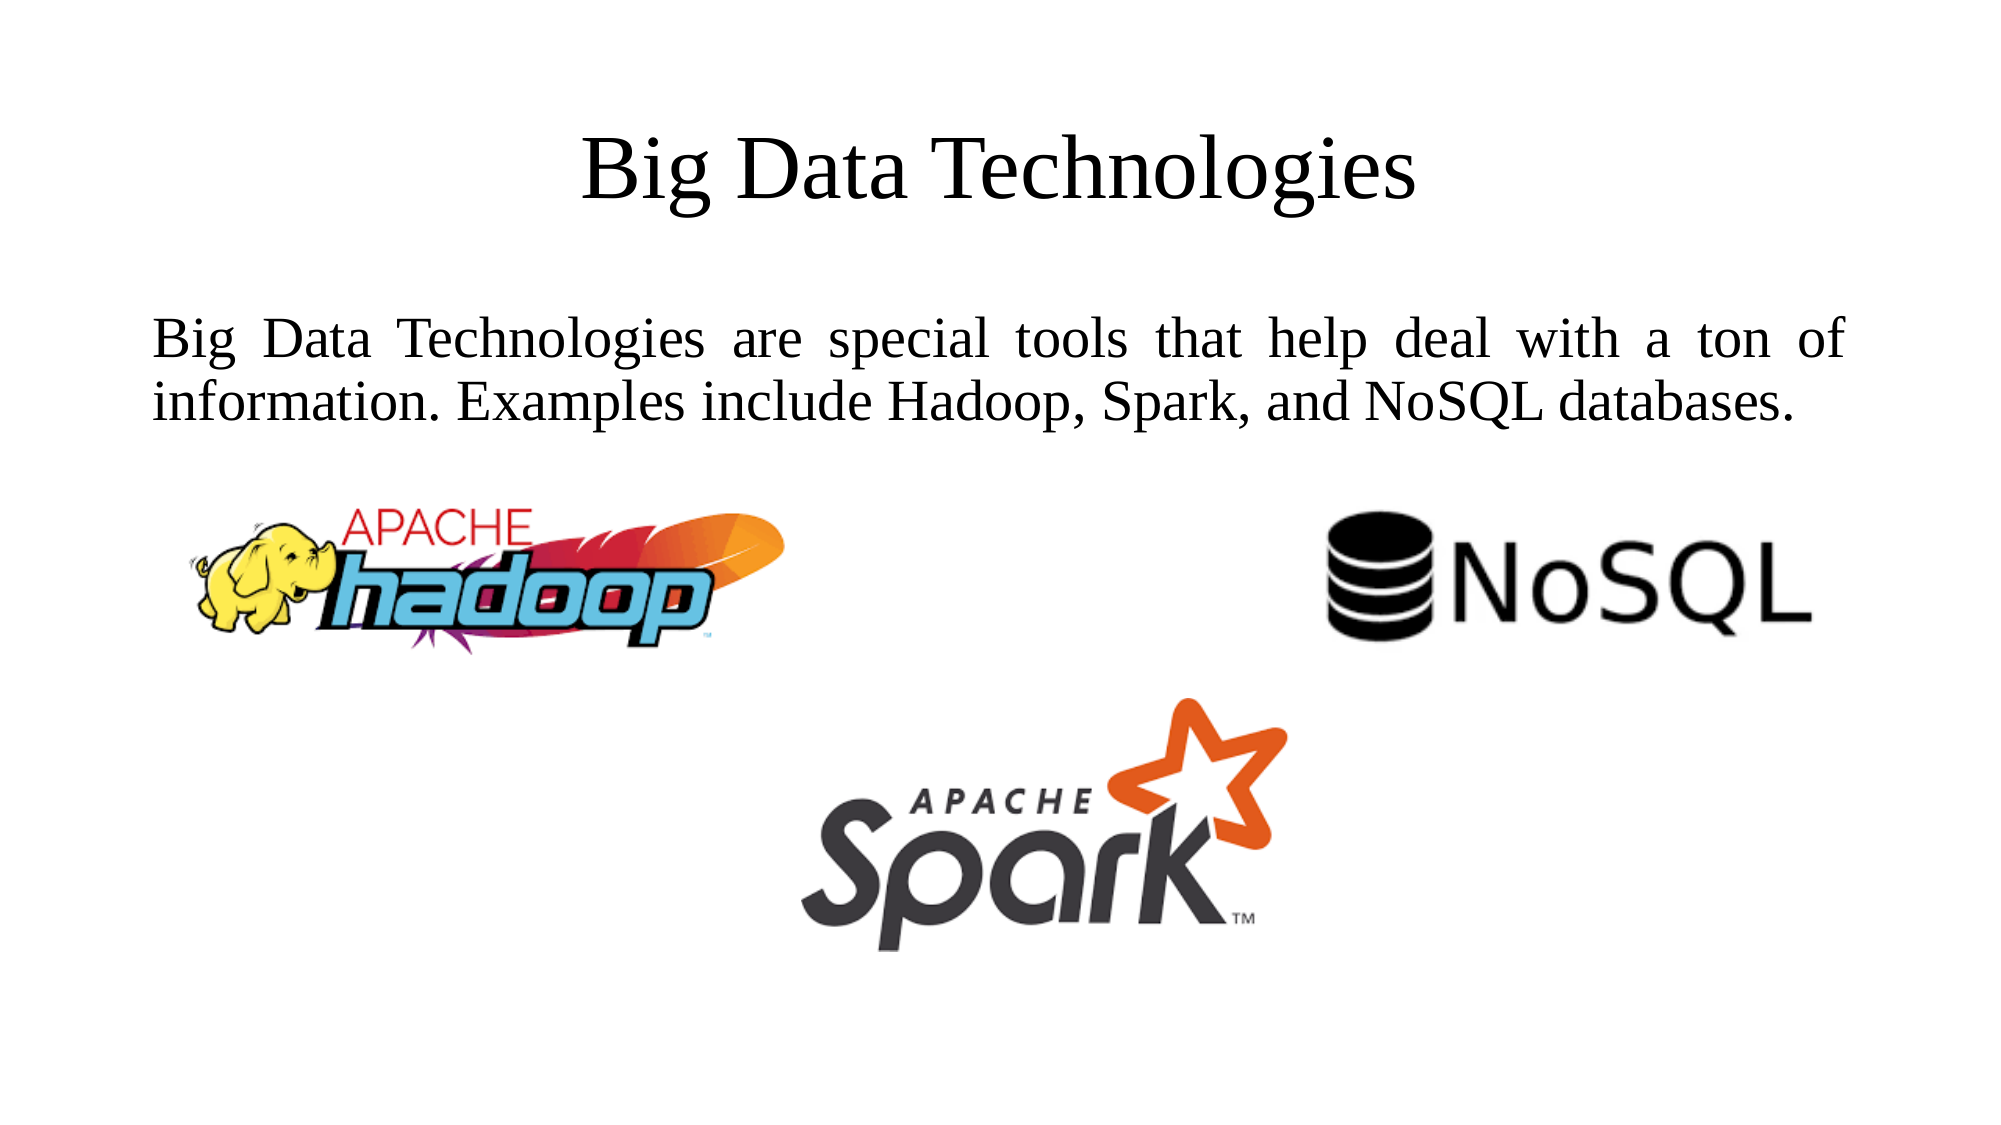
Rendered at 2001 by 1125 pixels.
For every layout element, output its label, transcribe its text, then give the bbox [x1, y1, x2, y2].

picture [801, 456, 1865, 952]
picture [169, 484, 810, 677]
title Big Data Technologies [137, 59, 1863, 278]
list Big Data Technologies are special tools that help deal with a ton of information. Examples include Hadoop, Spark, and NoSQL databases. [137, 299, 1863, 1014]
